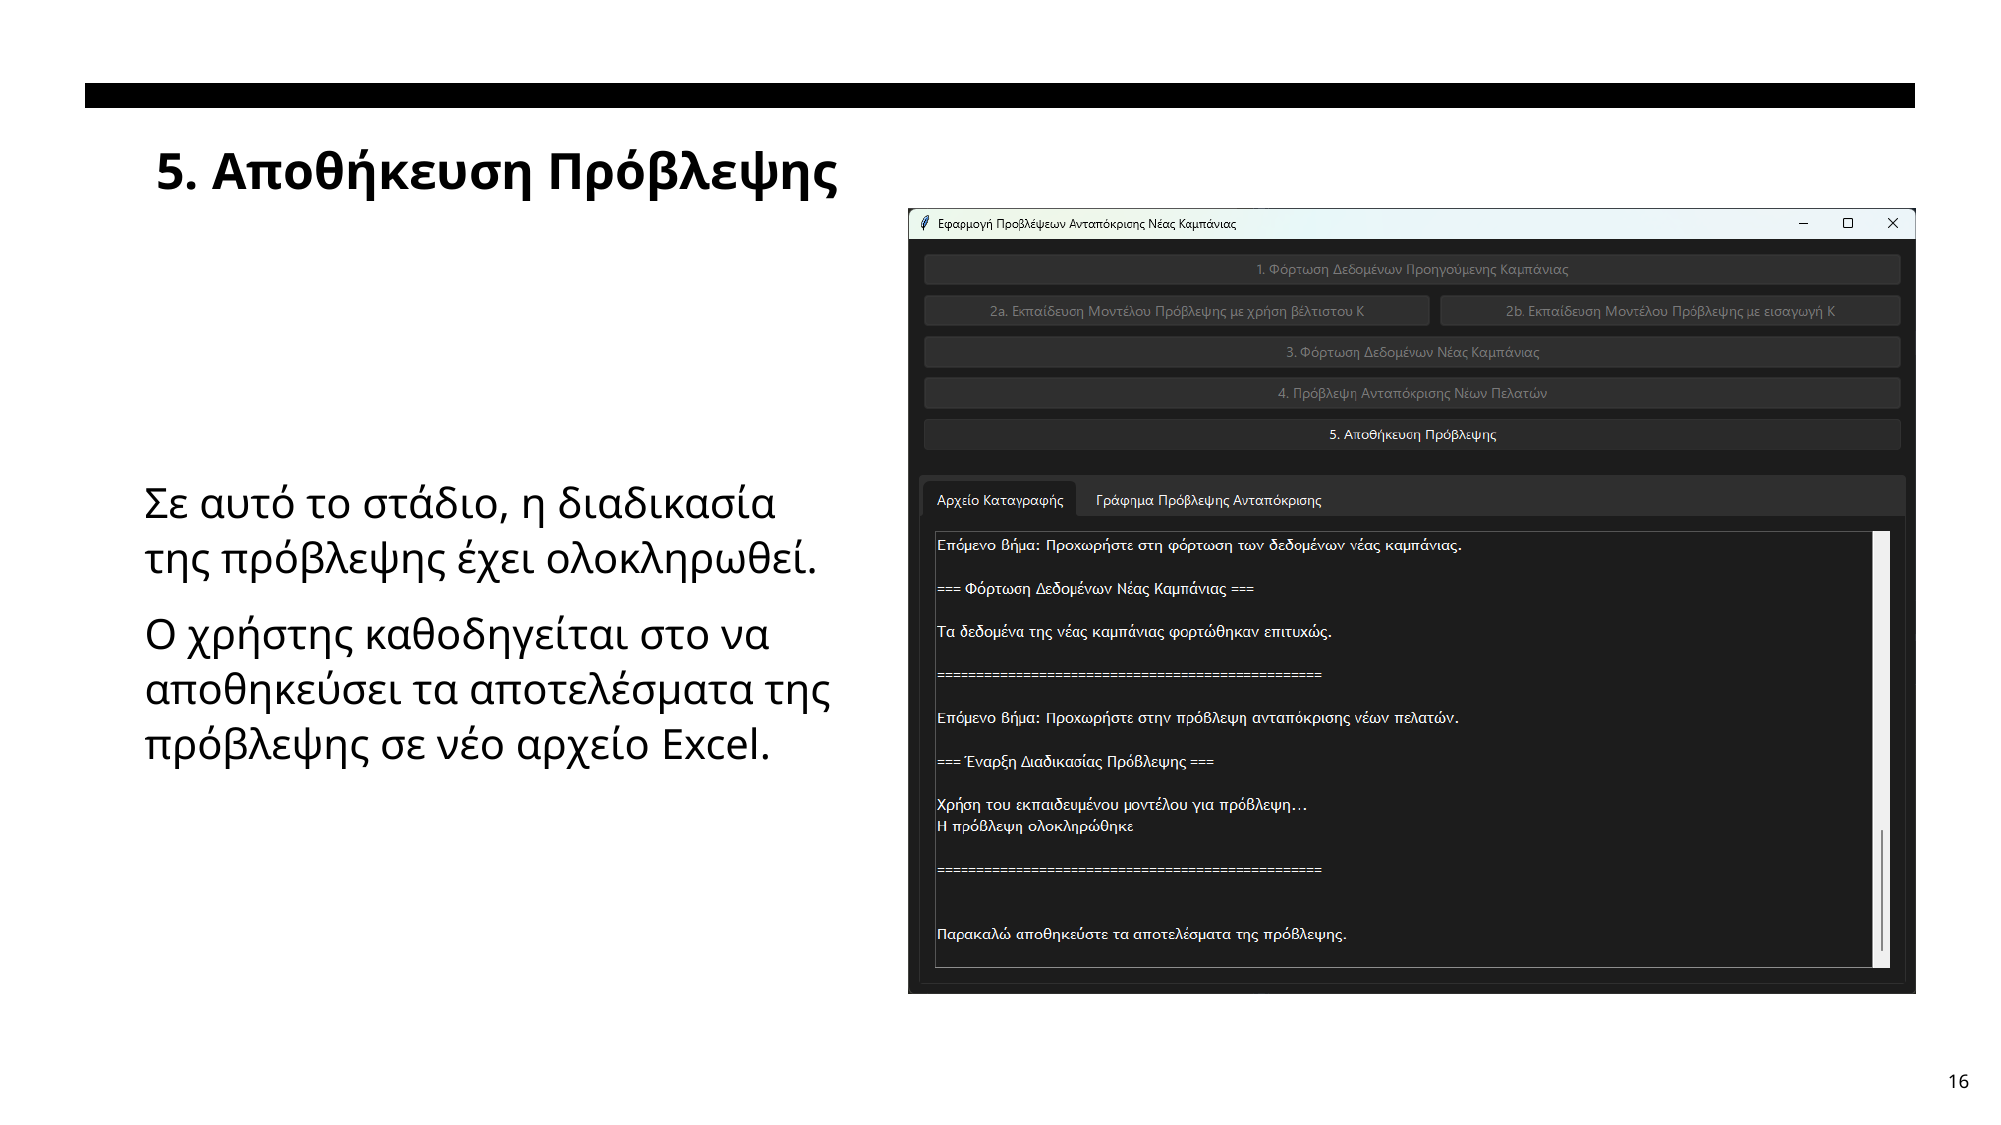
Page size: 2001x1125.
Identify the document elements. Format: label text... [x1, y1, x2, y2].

title 5. Αποθήκευση Πρόβλεψης [85, 131, 909, 228]
picture [908, 207, 1917, 994]
slide_number 16 [1879, 1053, 1985, 1113]
list Σε αυτό το στάδιο, η διαδικασία της πρόβλεψης έχει ολοκληρωθεί. Ο χρήστης καθοδηγείται στο να αποθηκεύσει τα αποτελέσματα της πρόβλεψης σε νέο αρχείο Excel. [129, 227, 865, 1013]
